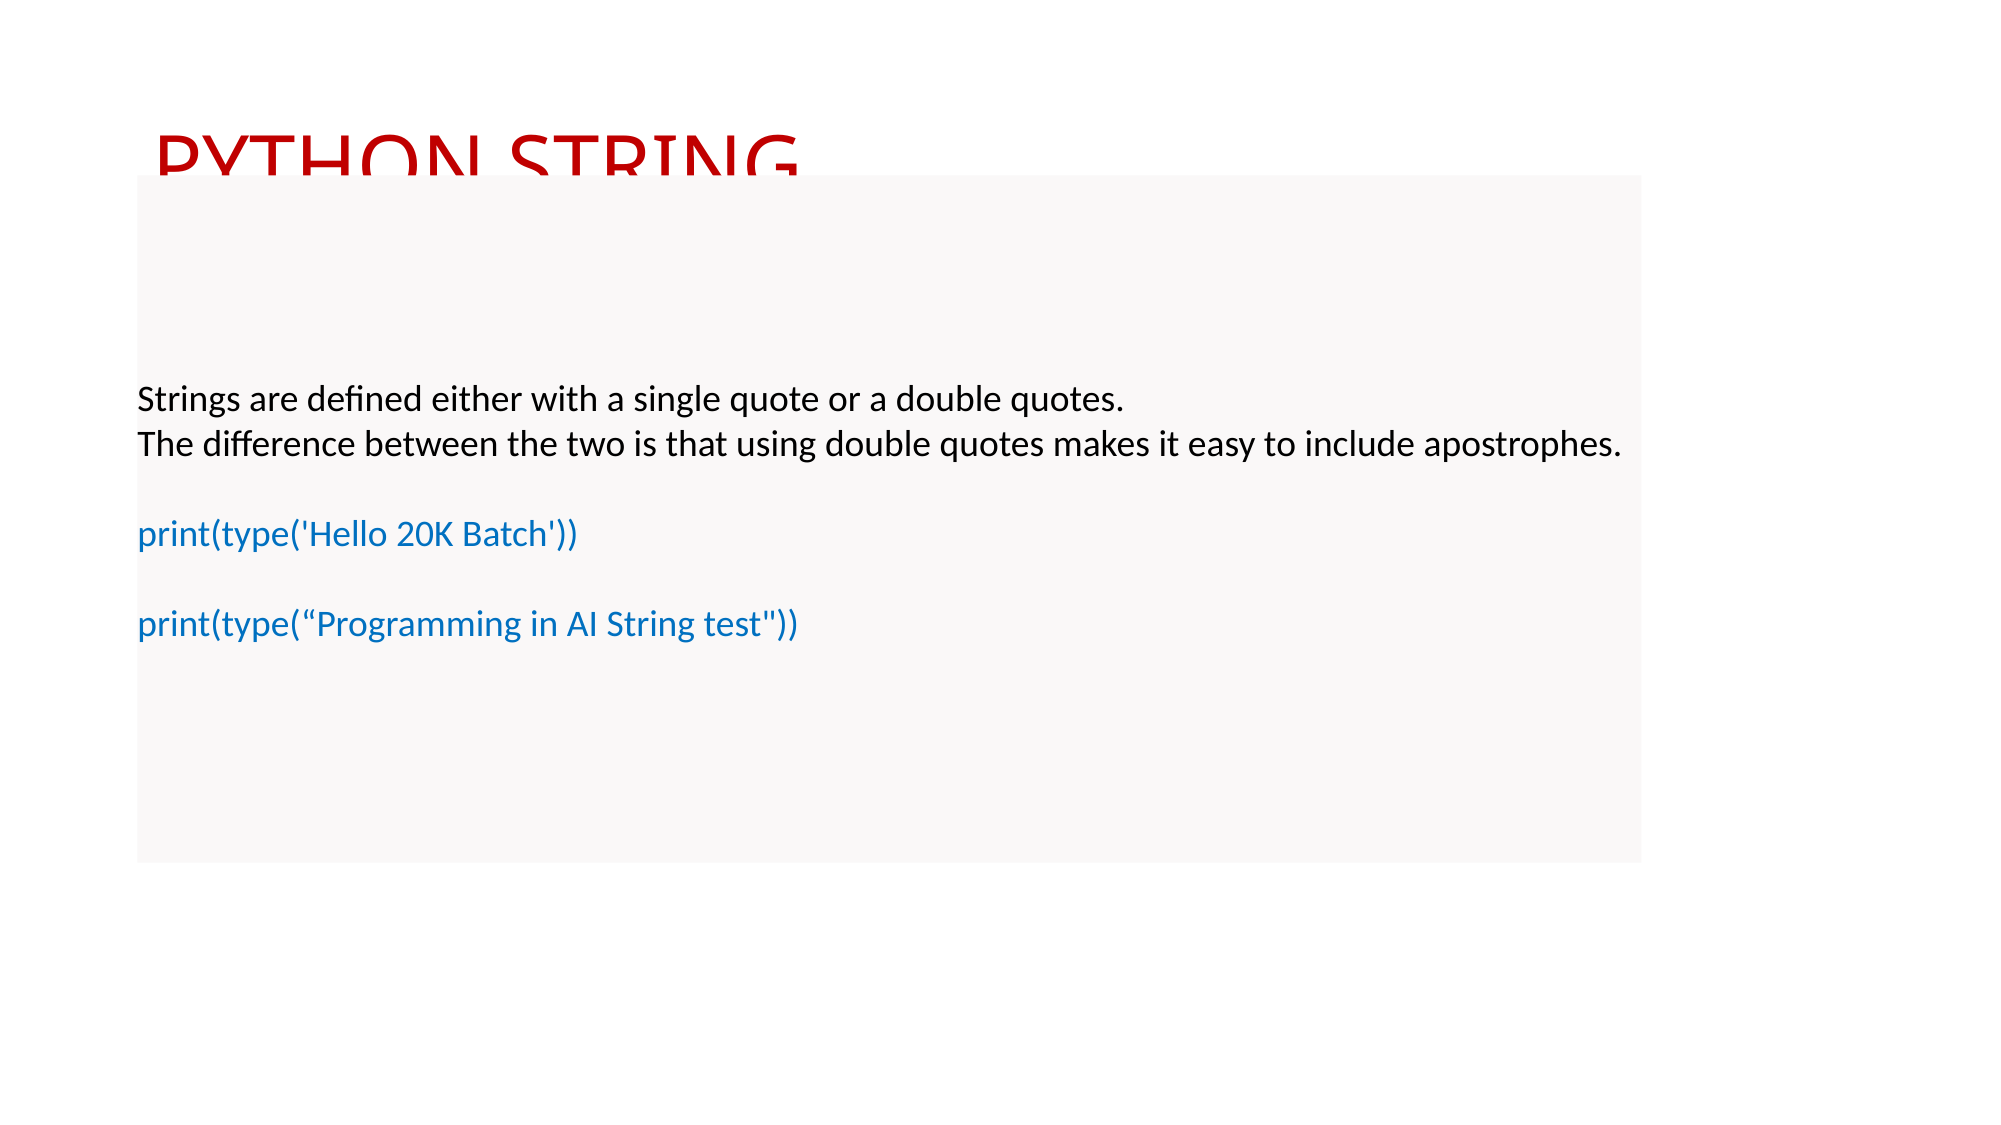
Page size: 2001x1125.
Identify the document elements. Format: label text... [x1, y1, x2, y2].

list Strings are defined either with a single quote or a double quotes. The difference between the two is that using double quotes makes it easy to include apostrophes. print(type('Hello 20K Batch')) print(type(“Programming in AI String test")) [137, 175, 1642, 863]
title PYTHON STRING [137, 59, 1863, 278]
